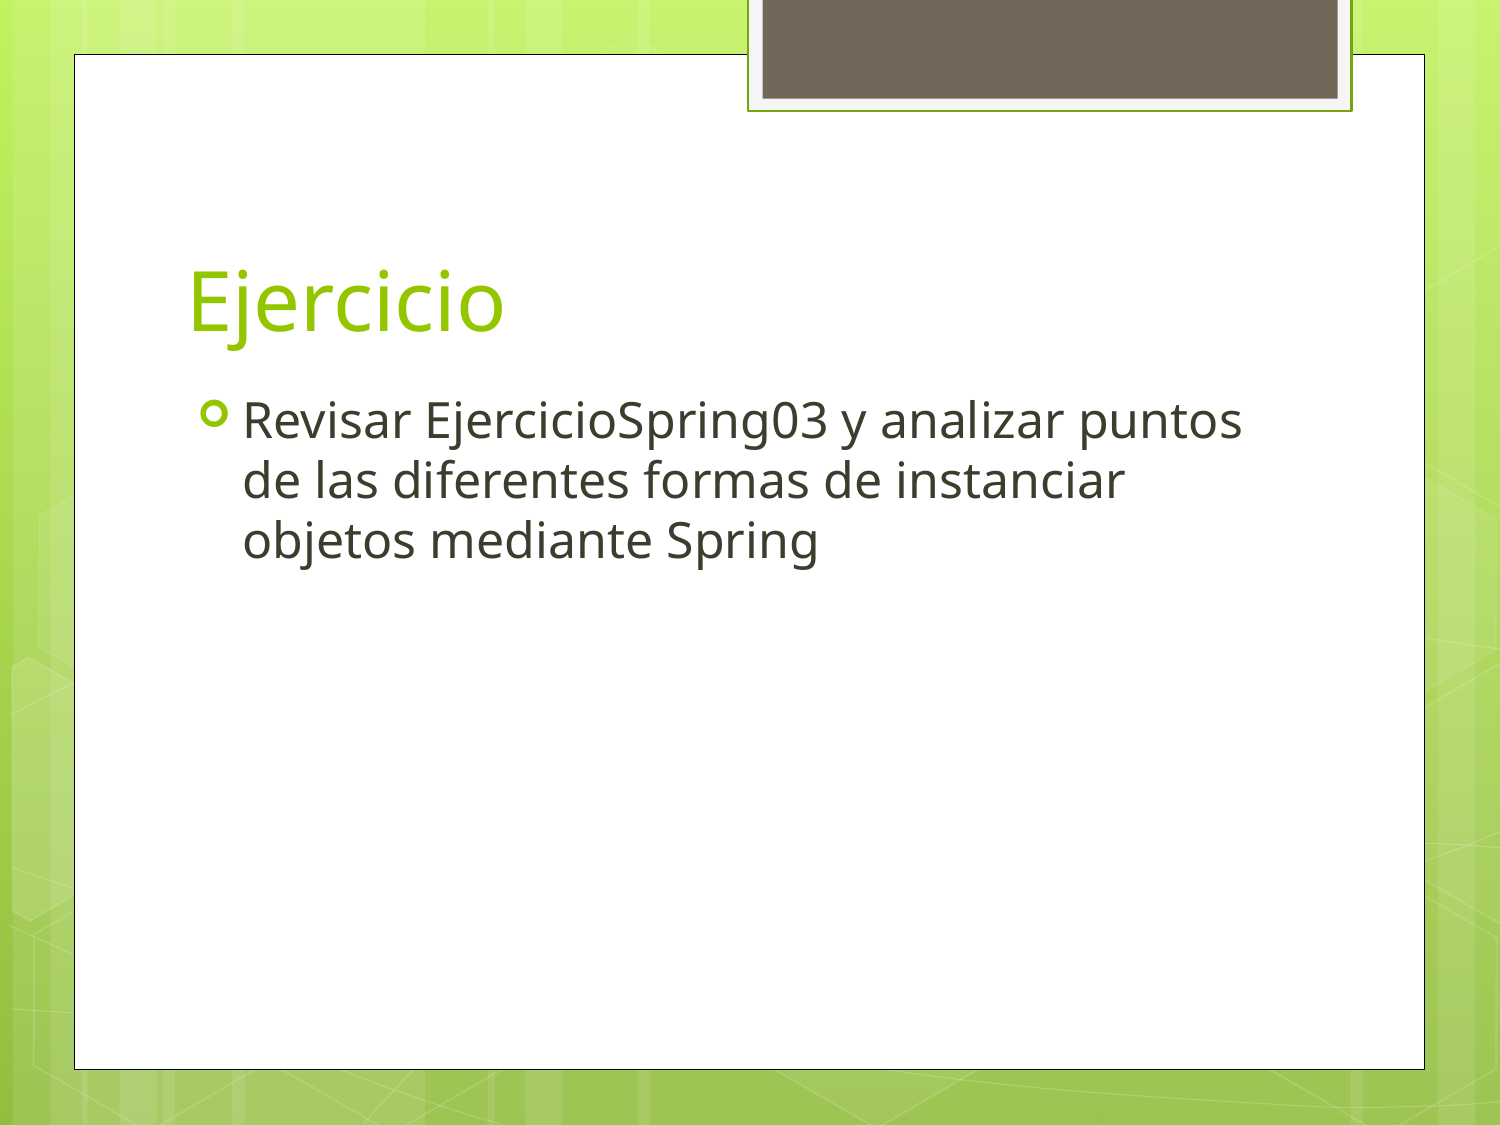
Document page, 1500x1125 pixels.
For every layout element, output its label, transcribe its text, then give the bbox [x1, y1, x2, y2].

title Ejercicio [171, 168, 1324, 357]
list Revisar EjercicioSpring03 y analizar puntos de las diferentes formas de instanciar objetos mediante Spring [171, 381, 1283, 957]
